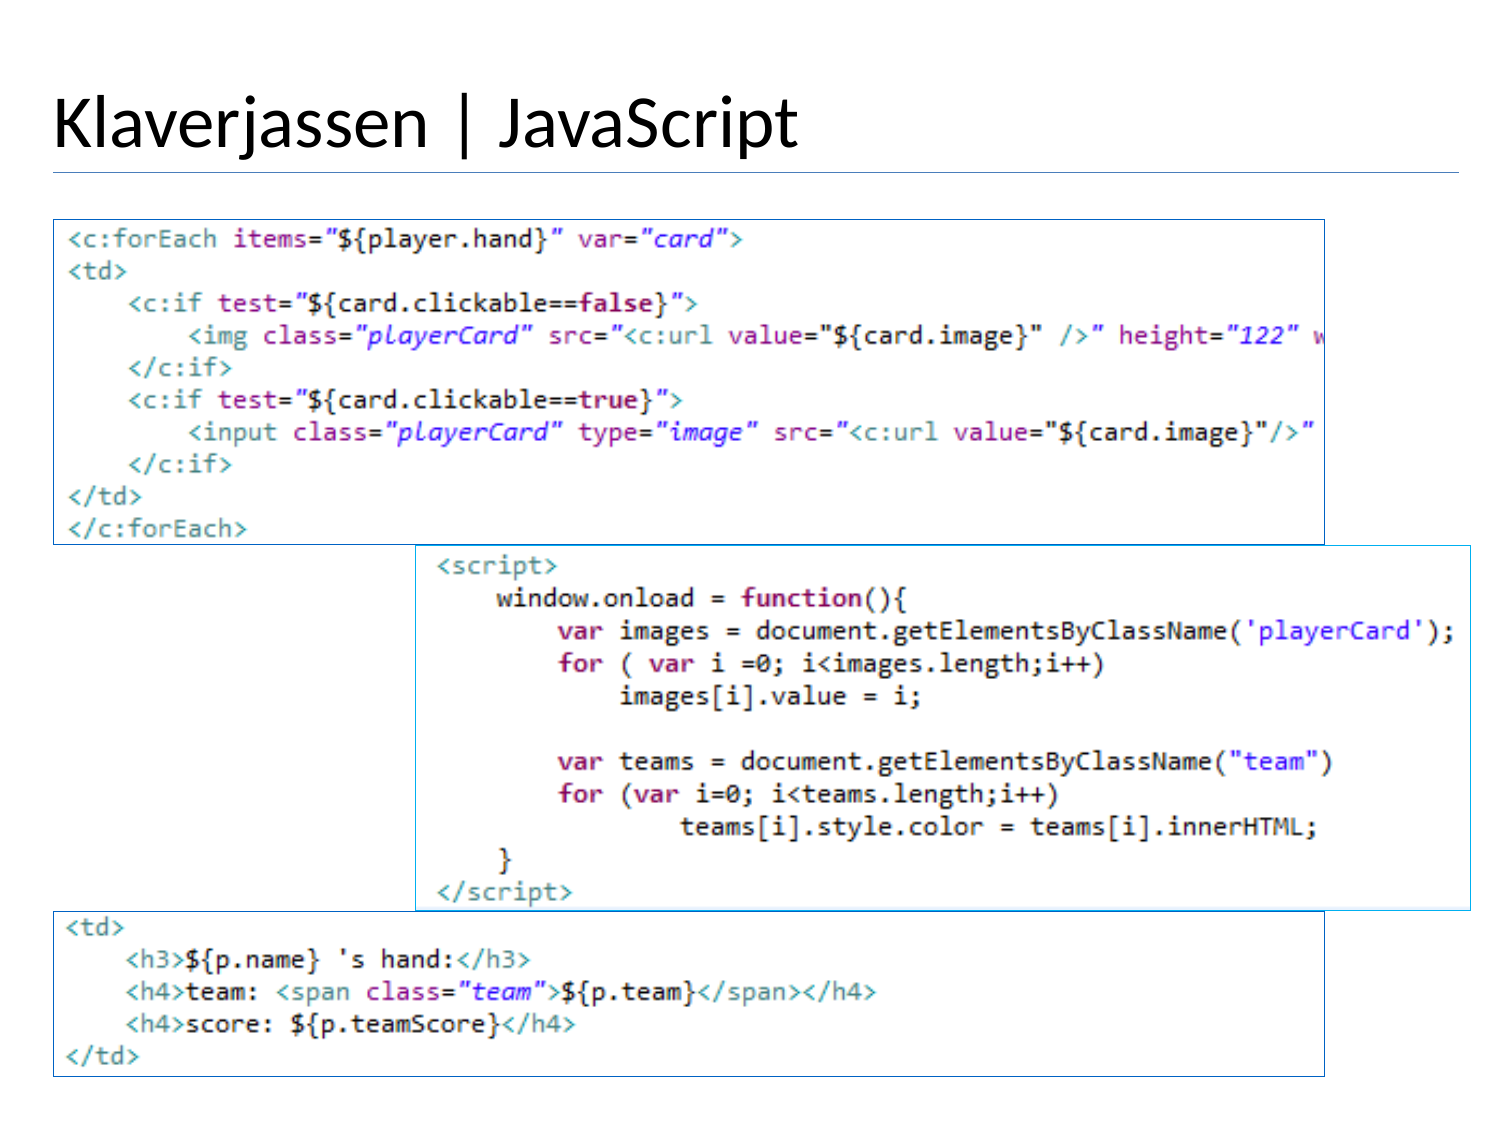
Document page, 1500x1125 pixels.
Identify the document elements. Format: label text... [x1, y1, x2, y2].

picture [52, 910, 1326, 1077]
picture [52, 219, 1325, 545]
title Klaverjassen | JavaScript [38, 50, 1314, 185]
picture [417, 547, 1469, 909]
